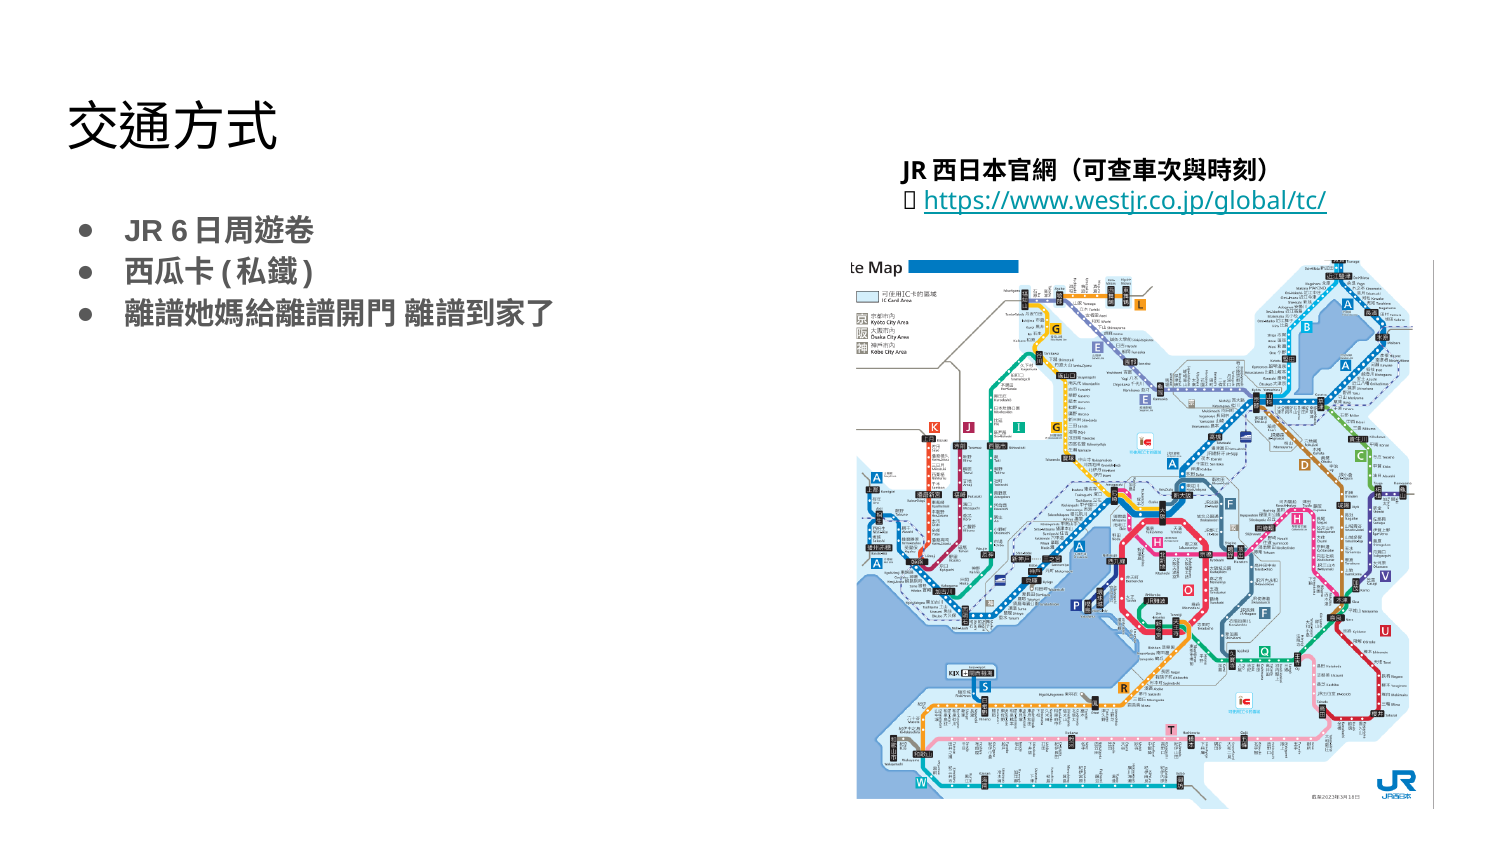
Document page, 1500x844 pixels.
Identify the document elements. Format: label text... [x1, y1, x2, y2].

picture [851, 260, 1434, 809]
list JR 6日周遊卷 西瓜卡(私鐵) 離譜她媽給離譜開門 離譜到家了 [43, 190, 697, 389]
title 交通方式 [51, 77, 1449, 172]
text_box JR西日本官網（可查車次與時刻） 🔗 https://www.westjr.co.jp/global/tc/ [887, 139, 1380, 234]
